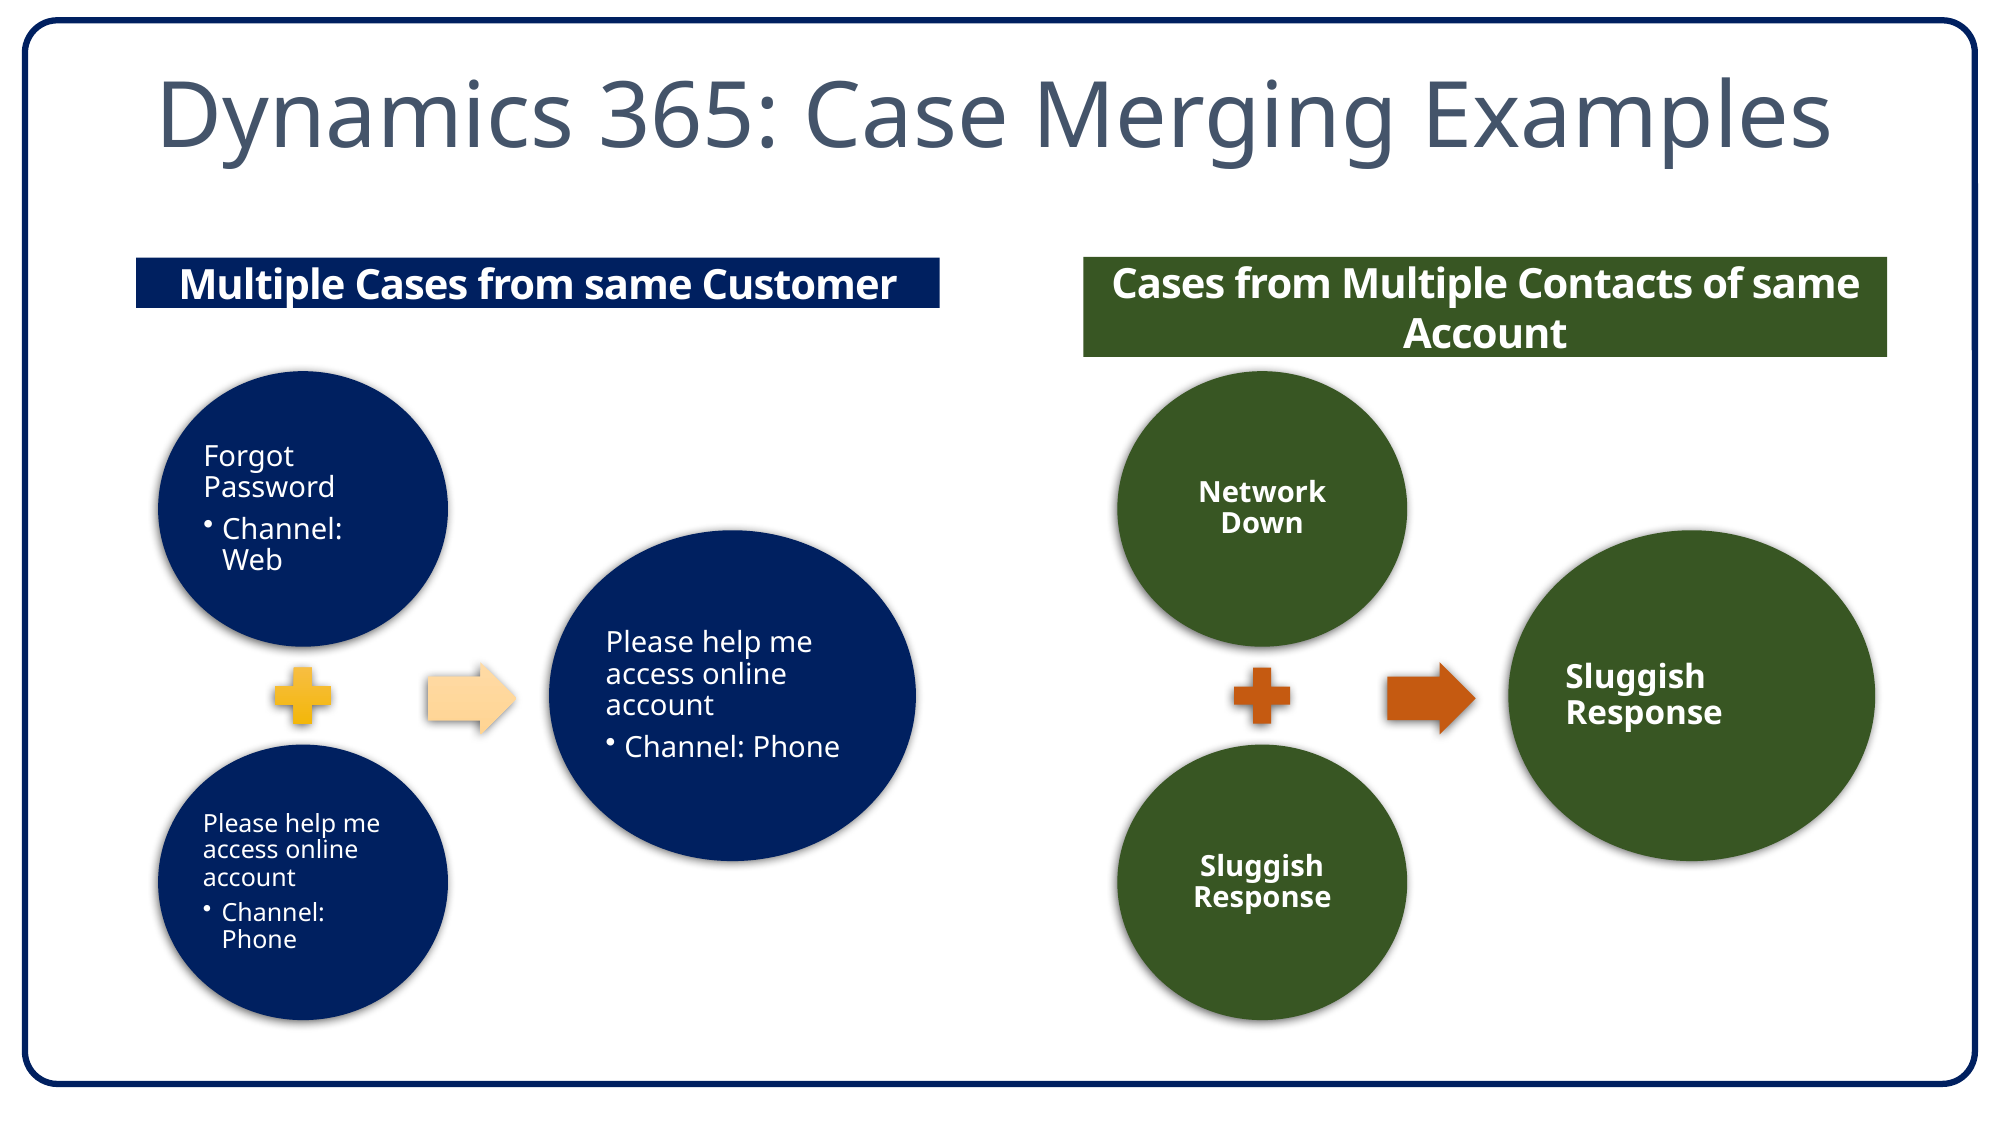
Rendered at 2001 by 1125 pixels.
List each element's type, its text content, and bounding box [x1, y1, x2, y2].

text_box [23, 19, 1976, 1085]
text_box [135, 370, 916, 1021]
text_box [1095, 370, 1876, 1021]
text_box Multiple Cases from same Customer [136, 257, 940, 308]
title Dynamics 365: Case Merging Examples [44, 40, 1947, 196]
text_box Cases from Multiple Contacts of same Account [1083, 256, 1888, 357]
